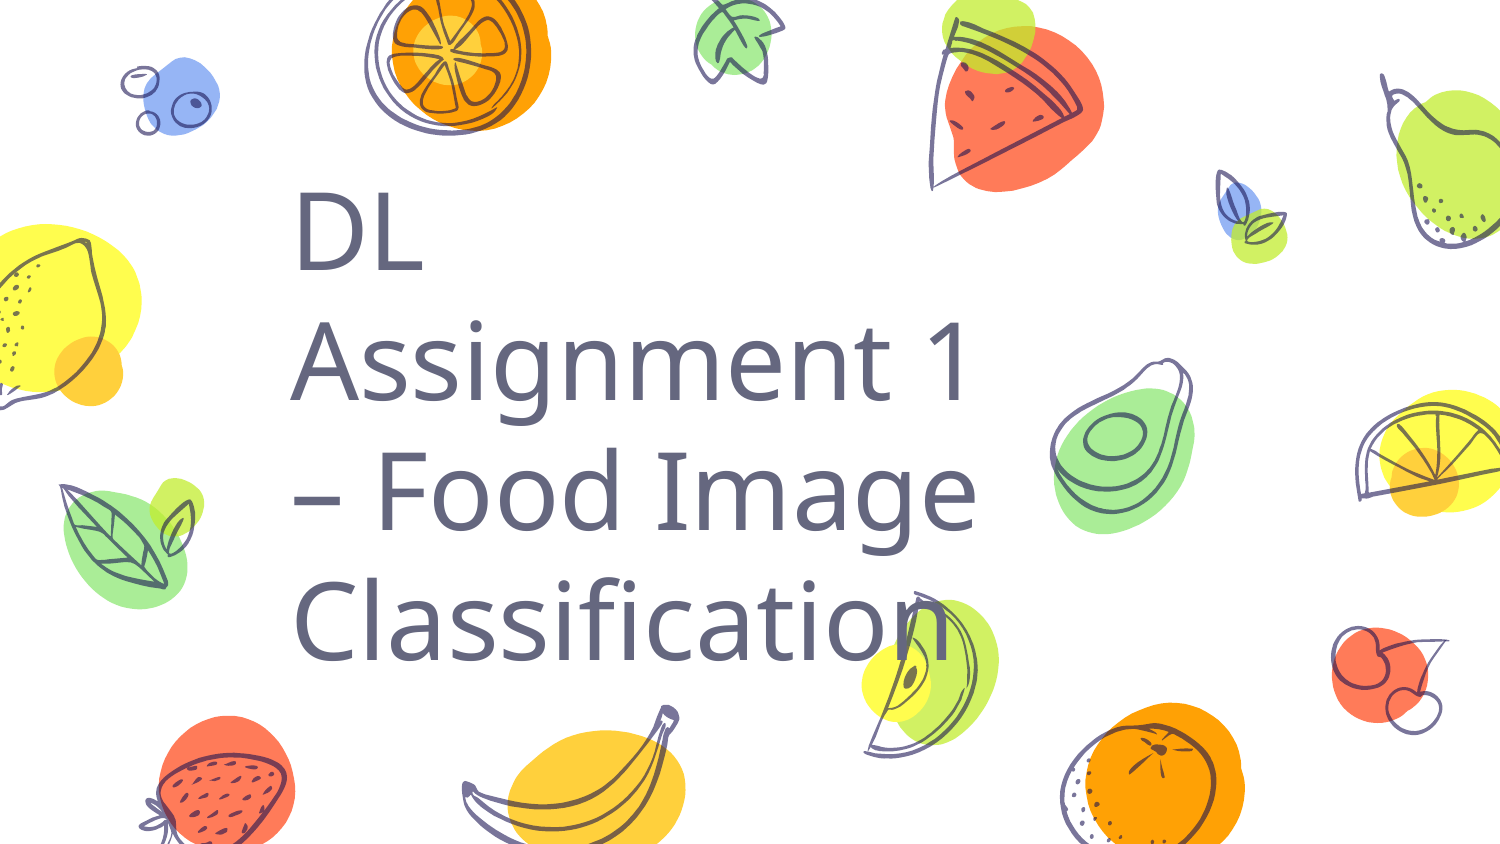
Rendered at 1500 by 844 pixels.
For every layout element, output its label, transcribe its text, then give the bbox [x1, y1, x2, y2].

title DL Assignment 1 – Food Image Classification [275, 231, 1036, 612]
slide_number 40 [898, 644, 905, 659]
